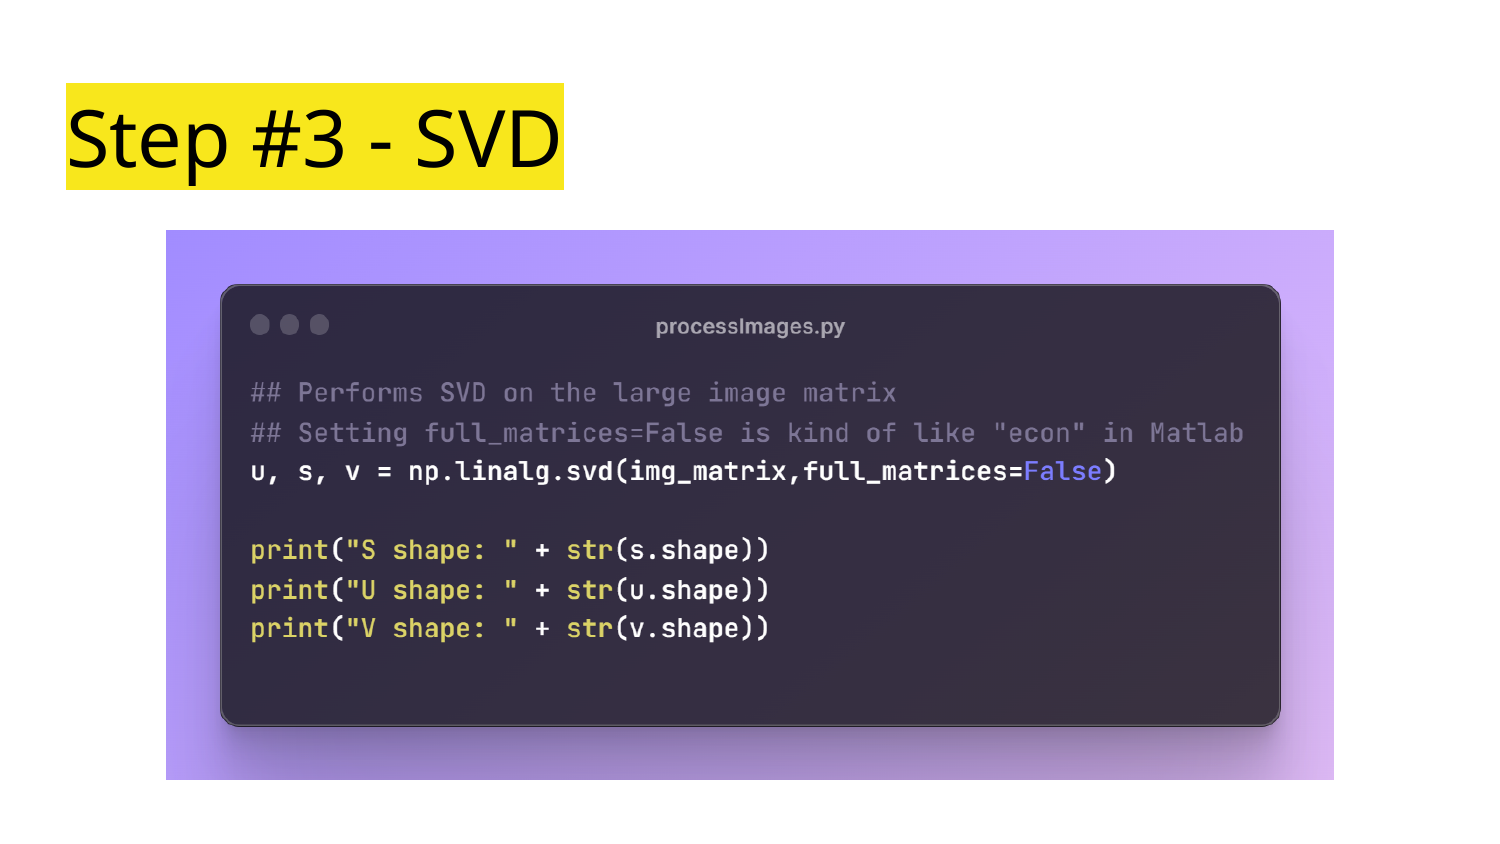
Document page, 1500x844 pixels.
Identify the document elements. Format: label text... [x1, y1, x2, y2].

title Step #3 - SVD [51, 72, 1449, 167]
picture [166, 229, 1334, 780]
